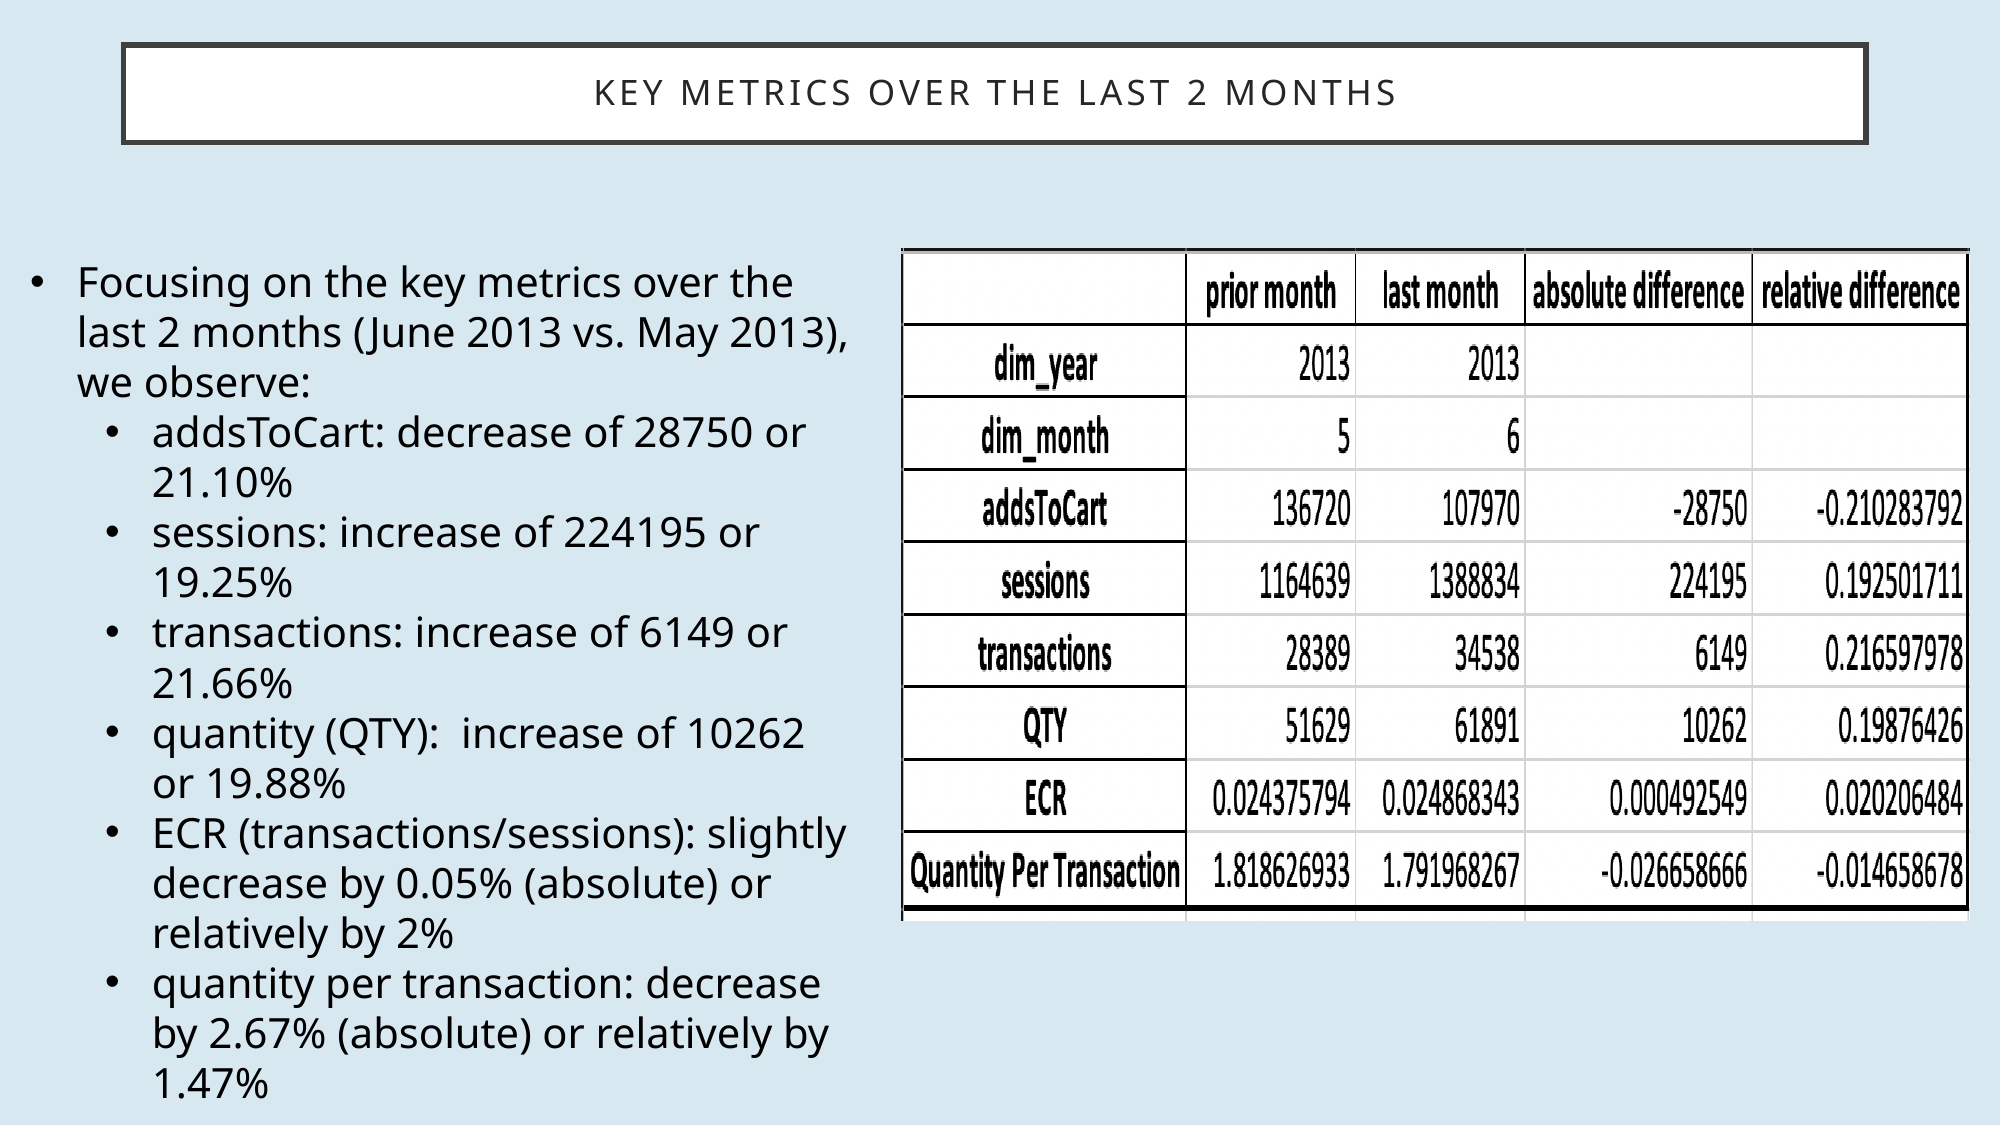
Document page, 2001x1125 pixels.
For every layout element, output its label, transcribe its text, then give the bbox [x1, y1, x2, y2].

text_box Focusing on the key metrics over the last 2 months (June 2013 vs. May 2013), we observe: addsToCart: decrease of 28750 or 21.10% sessions: increase of 224195 or 19.25% transactions: increase of 6149 or 21.66% quantity (QTY): increase of 10262 or 19.88% ECR (transactions/sessions): slightly decrease by 0.05% (absolute) or relatively by 2% quantity per transaction: decrease by 2.67% (absolute) or relatively by 1.47% [15, 248, 872, 1114]
picture [901, 248, 1970, 921]
title Key metrics over the last 2 months [121, 42, 1869, 145]
